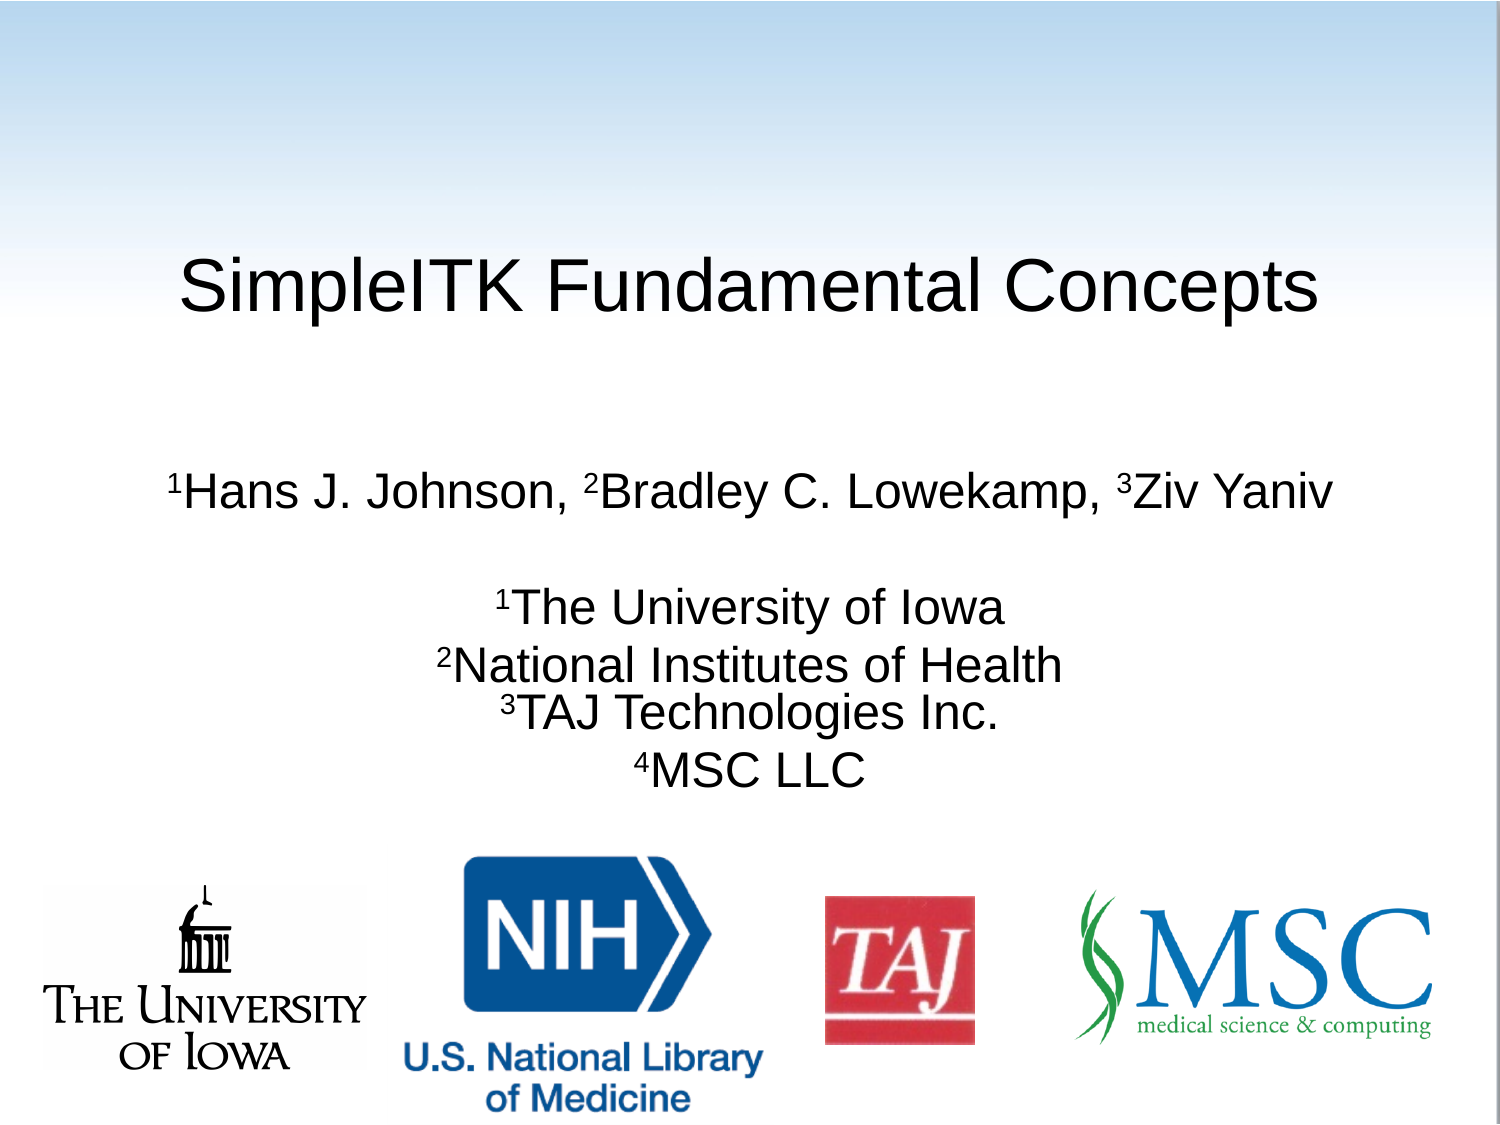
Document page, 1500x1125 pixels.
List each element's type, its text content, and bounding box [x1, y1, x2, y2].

picture [0, 1, 1500, 99]
text_box 1Hans J. Johnson, 2Bradley C. Lowekamp, 3Ziv Yaniv 1The University of Iowa 2National Institutes of Health 3TAJ Technologies Inc. 4MSC LLC [68, 462, 1432, 825]
title SimpleITK Fundamental Concepts [0, 99, 1500, 463]
picture [0, 463, 1500, 1125]
